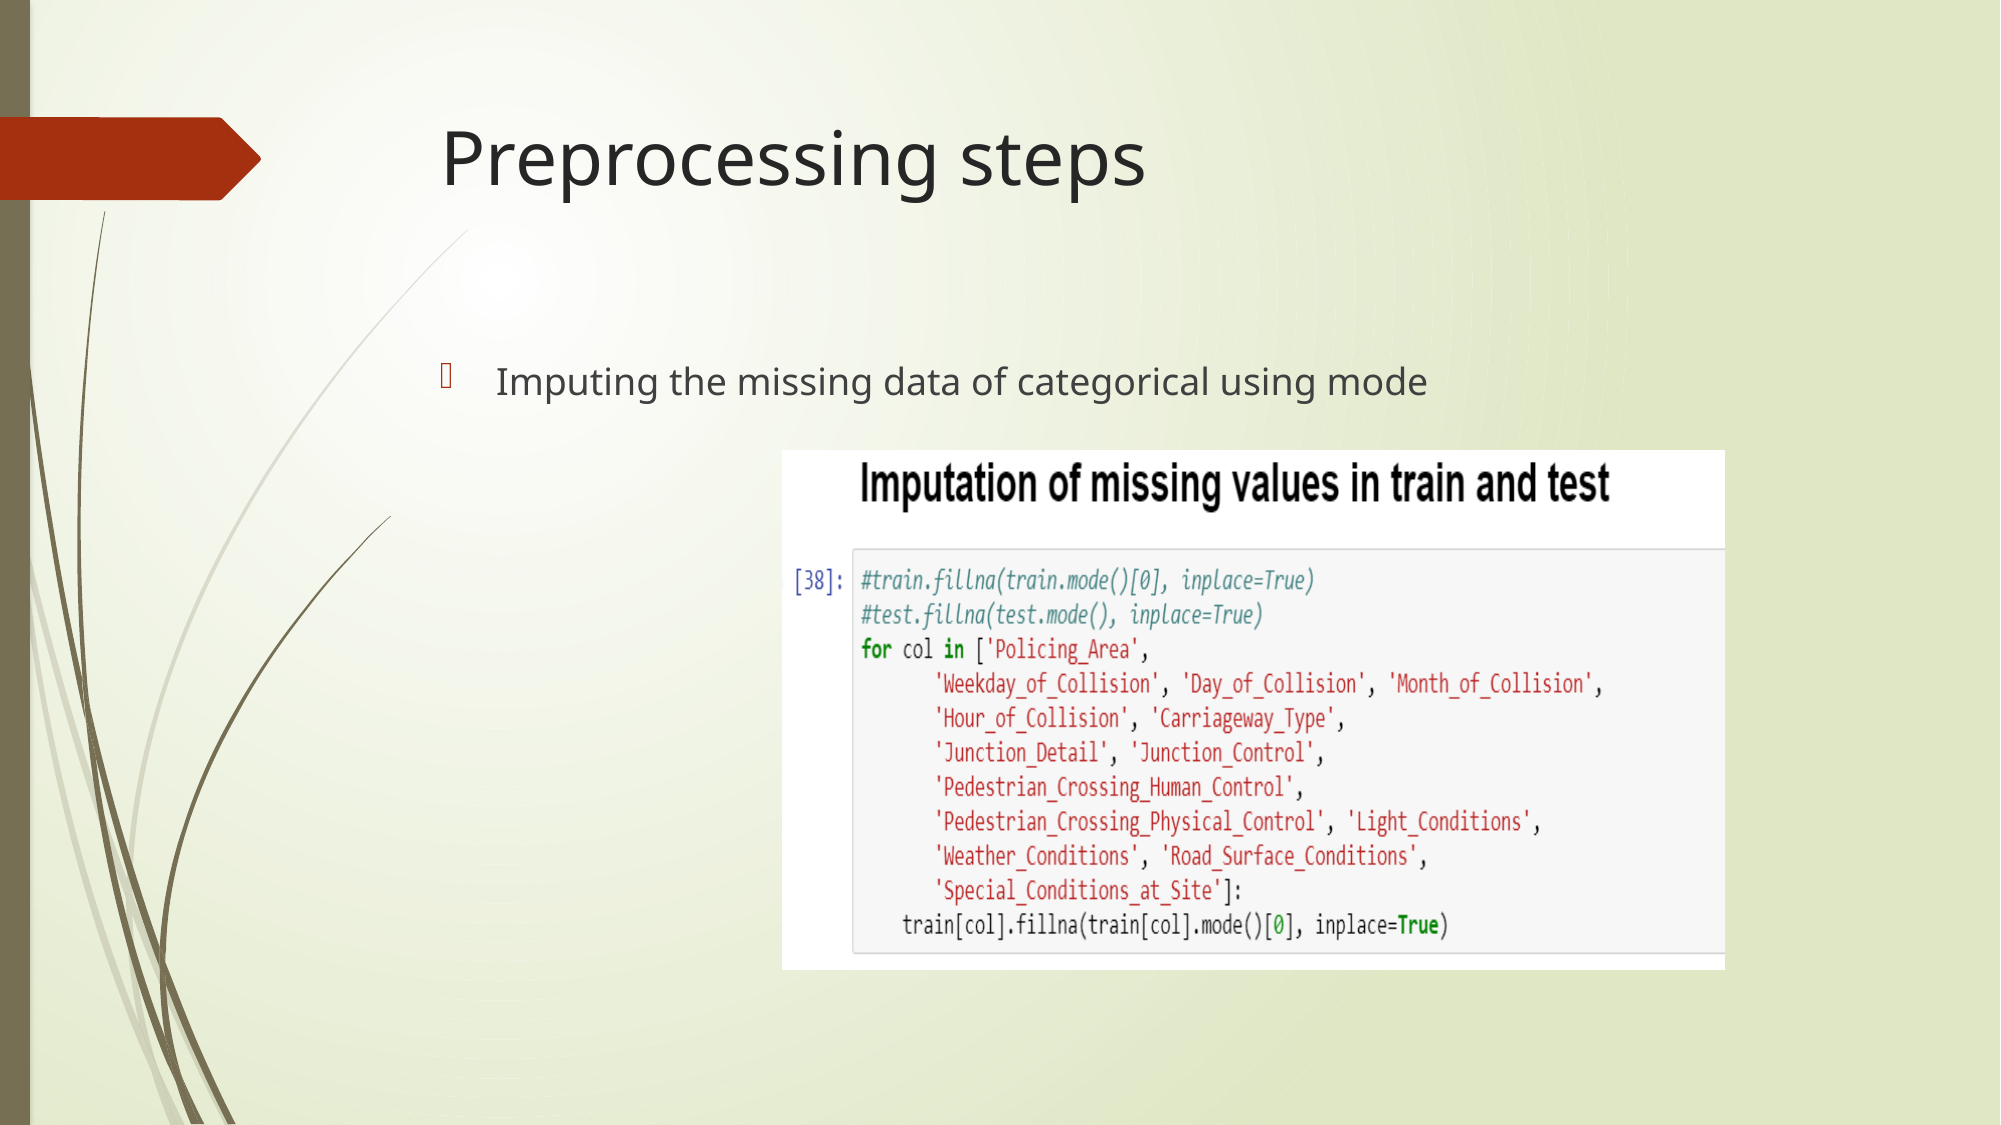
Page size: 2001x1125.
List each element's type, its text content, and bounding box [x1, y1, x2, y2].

title Preprocessing steps [425, 102, 1888, 313]
list Imputing the missing data of categorical using mode [424, 350, 1888, 970]
picture [782, 450, 1725, 970]
